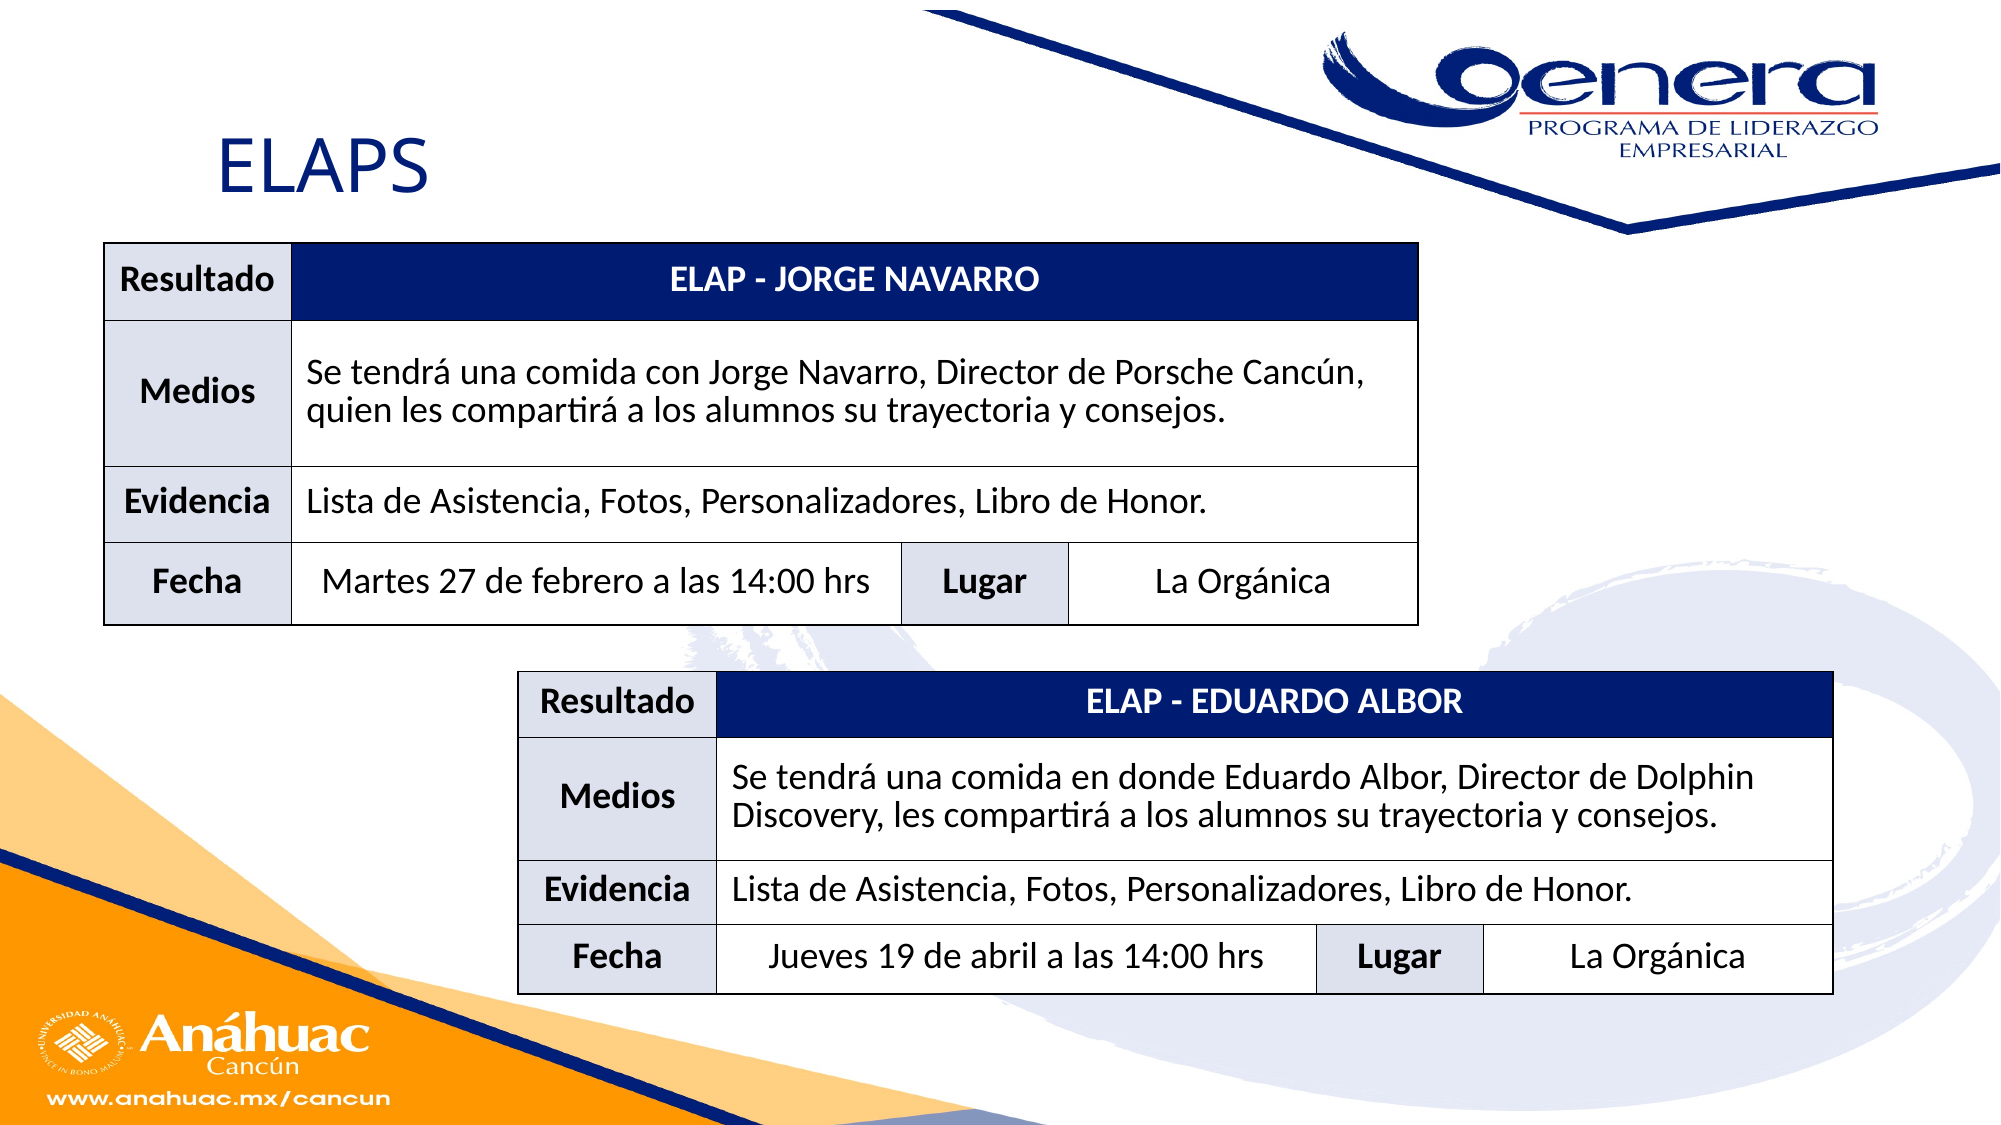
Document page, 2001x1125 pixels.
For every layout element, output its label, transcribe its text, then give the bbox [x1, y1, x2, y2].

table_cell Medios [519, 738, 716, 860]
table_cell Lugar [1317, 925, 1483, 993]
text_box ELAPS [200, 110, 814, 215]
picture [0, 0, 2001, 1125]
table_cell Evidencia [519, 861, 716, 924]
table_header ELAP - JORGE NAVARRO [292, 244, 1417, 320]
table_header Resultado [105, 244, 291, 320]
table_cell La Orgánica [1484, 925, 1832, 993]
table_cell Jueves 19 de abril a las 14:00 hrs [717, 925, 1316, 993]
table_header Resultado [519, 672, 716, 737]
table_cell Se tendrá una comida con Jorge Navarro, Director de Porsche Cancún, quien les compartirá a los alumnos su trayectoria y consejos. [292, 321, 1417, 466]
table_cell La Orgánica [1069, 543, 1417, 624]
table_cell Lista de Asistencia, Fotos, Personalizadores, Libro de Honor. [292, 467, 1417, 542]
table_header ELAP - EDUARDO ALBOR [717, 672, 1832, 737]
table_cell Lugar [902, 543, 1068, 624]
table_cell Martes 27 de febrero a las 14:00 hrs [292, 543, 901, 624]
table_cell Se tendrá una comida en donde Eduardo Albor, Director de Dolphin Discovery, les compartirá a los alumnos su trayectoria y consejos. [717, 738, 1832, 860]
table_cell Fecha [519, 925, 716, 993]
table_cell Evidencia [105, 467, 291, 542]
table_cell Medios [105, 321, 291, 466]
table_cell Lista de Asistencia, Fotos, Personalizadores, Libro de Honor. [717, 861, 1832, 924]
table_cell Fecha [105, 543, 291, 624]
